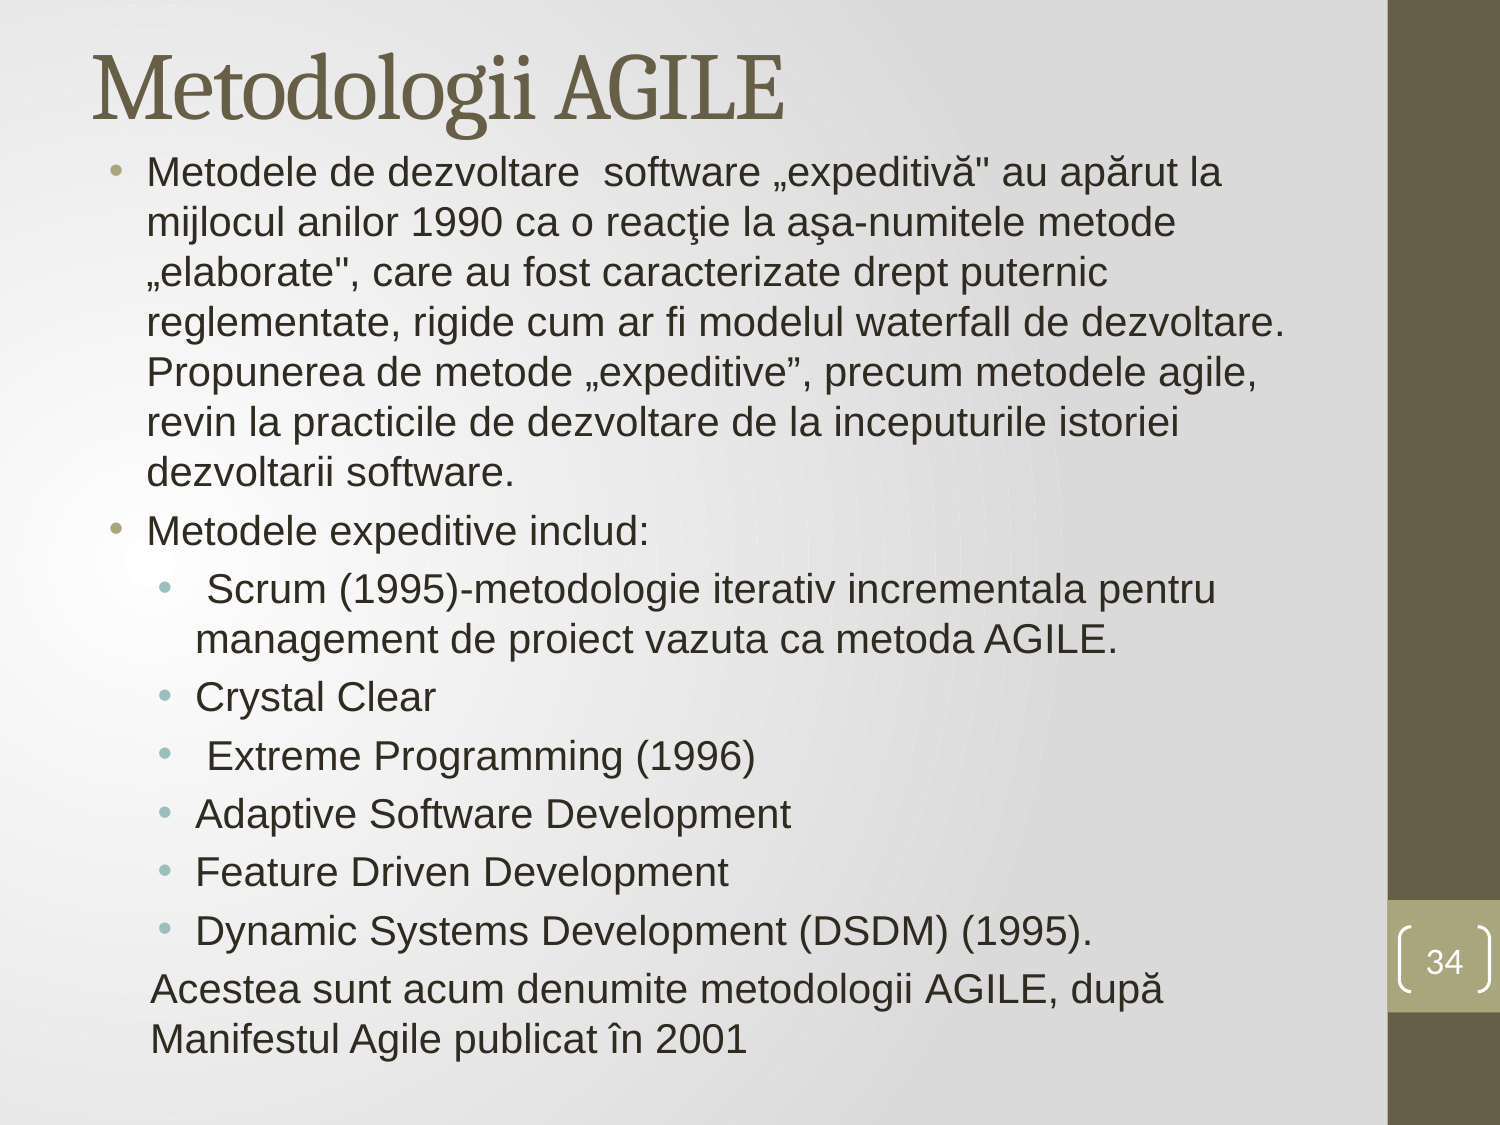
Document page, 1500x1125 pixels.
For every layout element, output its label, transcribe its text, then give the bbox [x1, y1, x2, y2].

title Metodologii AGILE [75, 24, 1325, 137]
list Metodele de dezvoltare software „expeditivă" au apărut la mijlocul anilor 1990 ca o reacţie la aşa-numitele metode „elaborate", care au fost caracterizate drept puternic reglementate, rigide cum ar fi modelul waterfall de dezvoltare. Propunerea de metode „expeditive”, precum metodele agile, revin la practicile de dezvoltare de la inceputurile istoriei dezvoltarii software. Metodele expeditive includ: Scrum (1995)-metodologie iterativ incrementala pentru management de proiect vazuta ca metoda AGILE. Crystal Clear Extreme Programming (1996) Adaptive Software Development Feature Driven Development Dynamic Systems Development (DSDM) (1995). Acestea sunt acum denumite metodologii AGILE, după Manifestul Agile publicat în 2001 [75, 137, 1325, 1088]
slide_number 34 [1397, 925, 1492, 994]
